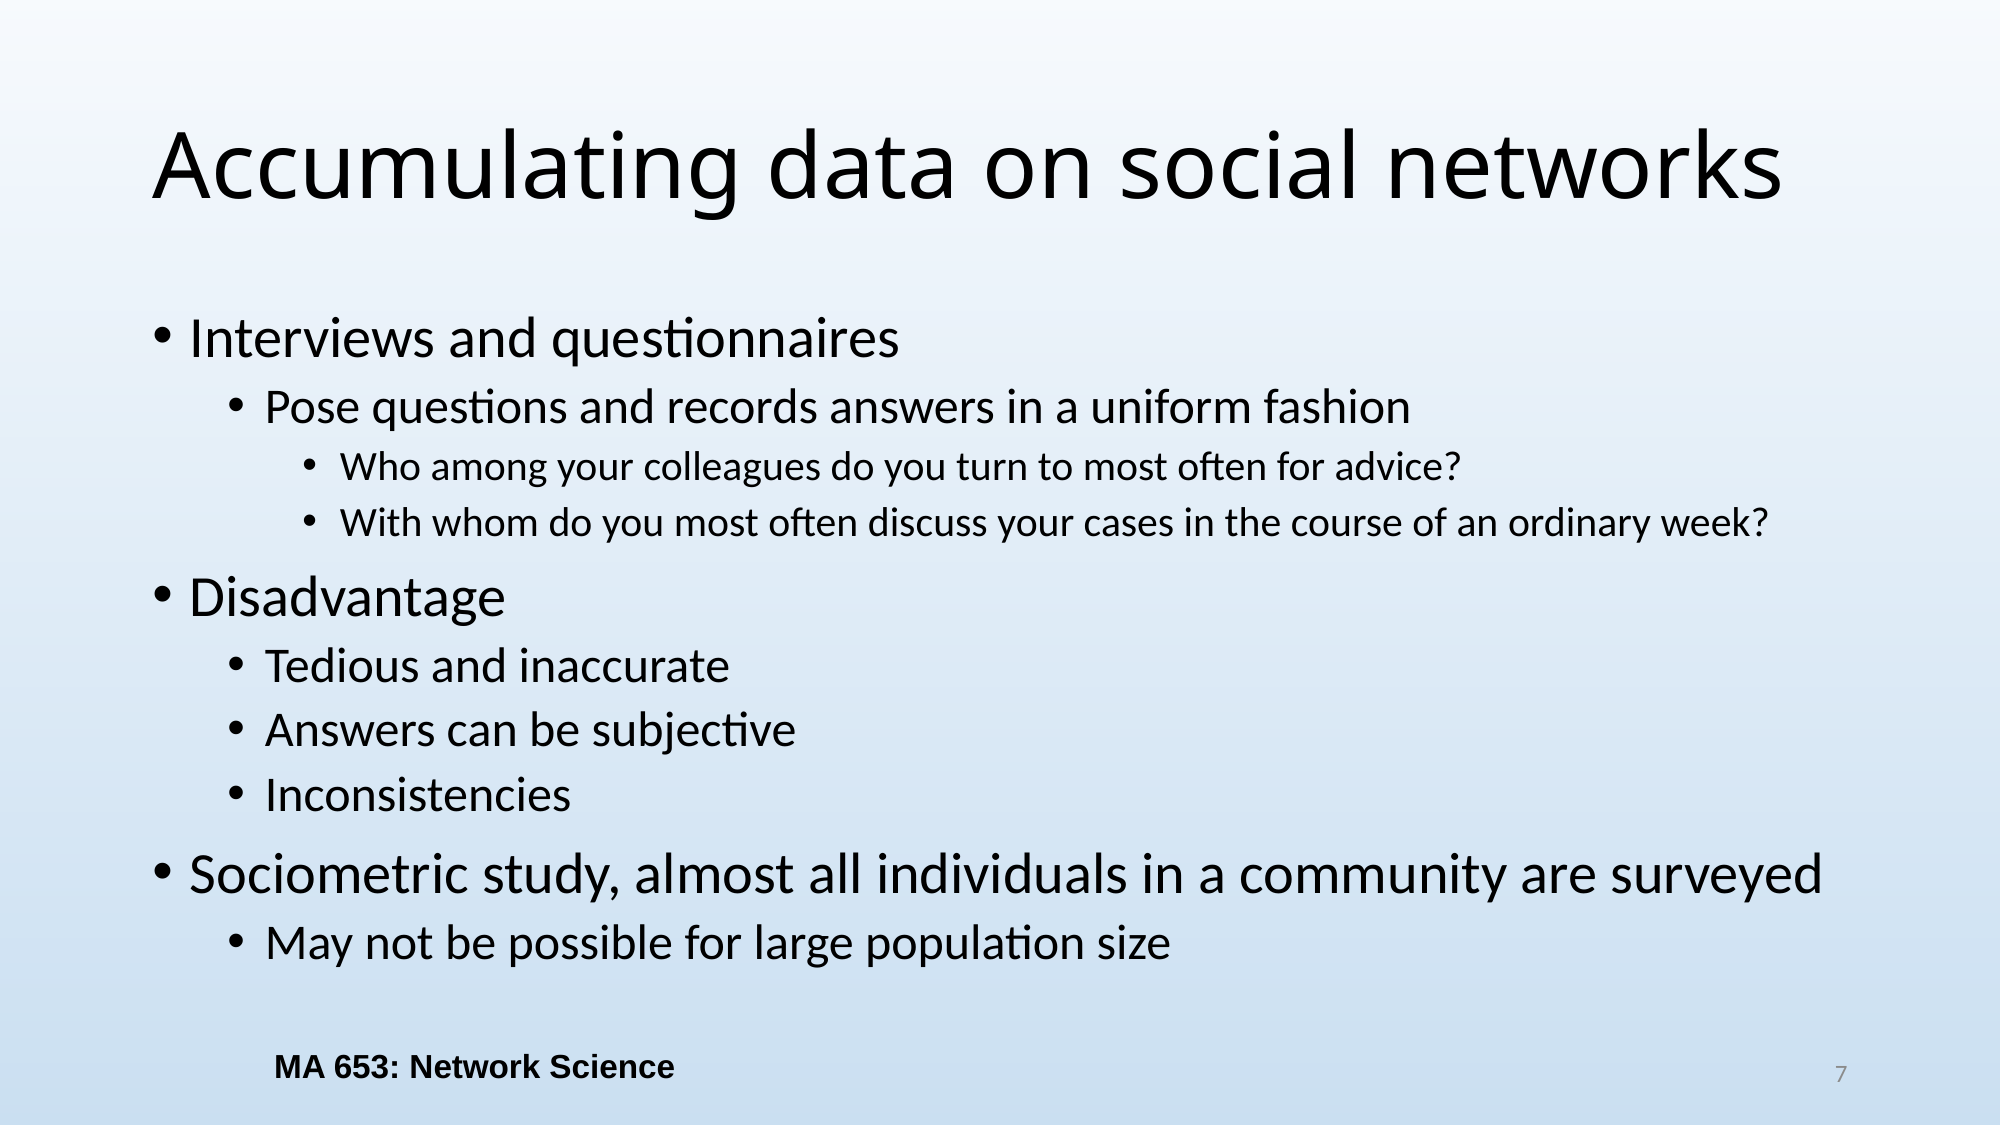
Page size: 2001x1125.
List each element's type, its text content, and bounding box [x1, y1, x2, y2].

footer MA 653: Network Science [137, 1035, 813, 1096]
title Accumulating data on social networks [137, 59, 1863, 278]
list Interviews and questionnaires Pose questions and records answers in a uniform fashion Who among your colleagues do you turn to most often for advice? With whom do you most often discuss your cases in the course of an ordinary week? Disadvantage Tedious and inaccurate Answers can be subjective Inconsistencies Sociometric study, almost all individuals in a community are surveyed May not be possible for large population size [137, 299, 1863, 1014]
slide_number 7 [1412, 1042, 1863, 1103]
